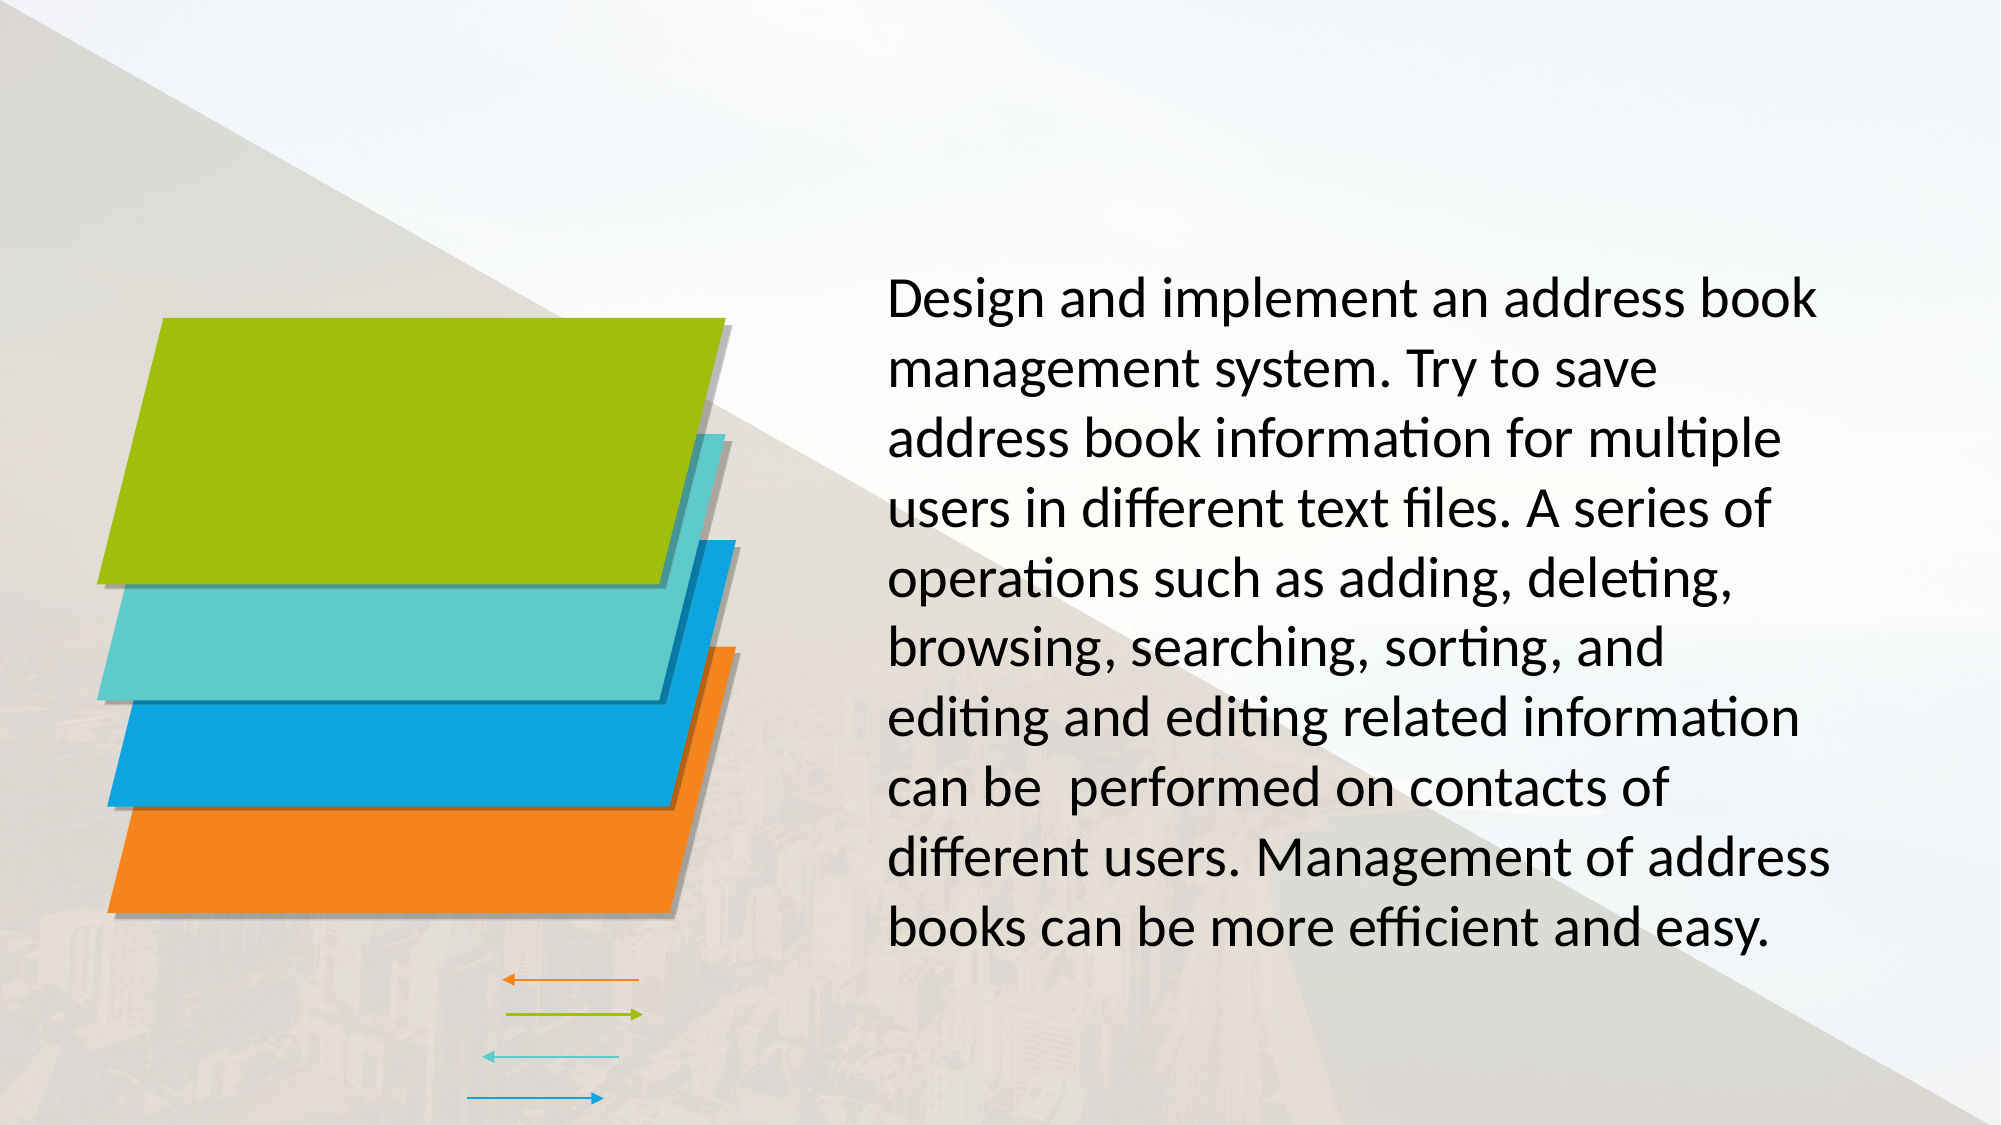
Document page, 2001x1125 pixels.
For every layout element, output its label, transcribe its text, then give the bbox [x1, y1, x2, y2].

text_box [93, 430, 729, 704]
picture [9, 0, 2001, 1125]
text_box [0, 0, 1997, 1125]
text_box Y [467, 1099, 603, 1106]
text_box [103, 643, 740, 917]
text_box Design and implement an address book management system. Try to save address book information for multiple users in different text files. A series of operations such as adding, deleting, browsing, searching, sorting, and editing and editing related information can be performed on contacts of different users. Management of address books can be more efficient and easy. [872, 251, 1852, 966]
text_box Y [495, 1058, 618, 1063]
text_box Y [482, 1059, 492, 1063]
text_box Y [506, 1016, 630, 1021]
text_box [503, 1015, 646, 1024]
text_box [464, 1099, 607, 1108]
text_box Y [502, 981, 638, 987]
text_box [479, 1057, 622, 1066]
text_box [93, 314, 729, 588]
text_box [103, 536, 740, 810]
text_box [499, 980, 642, 990]
